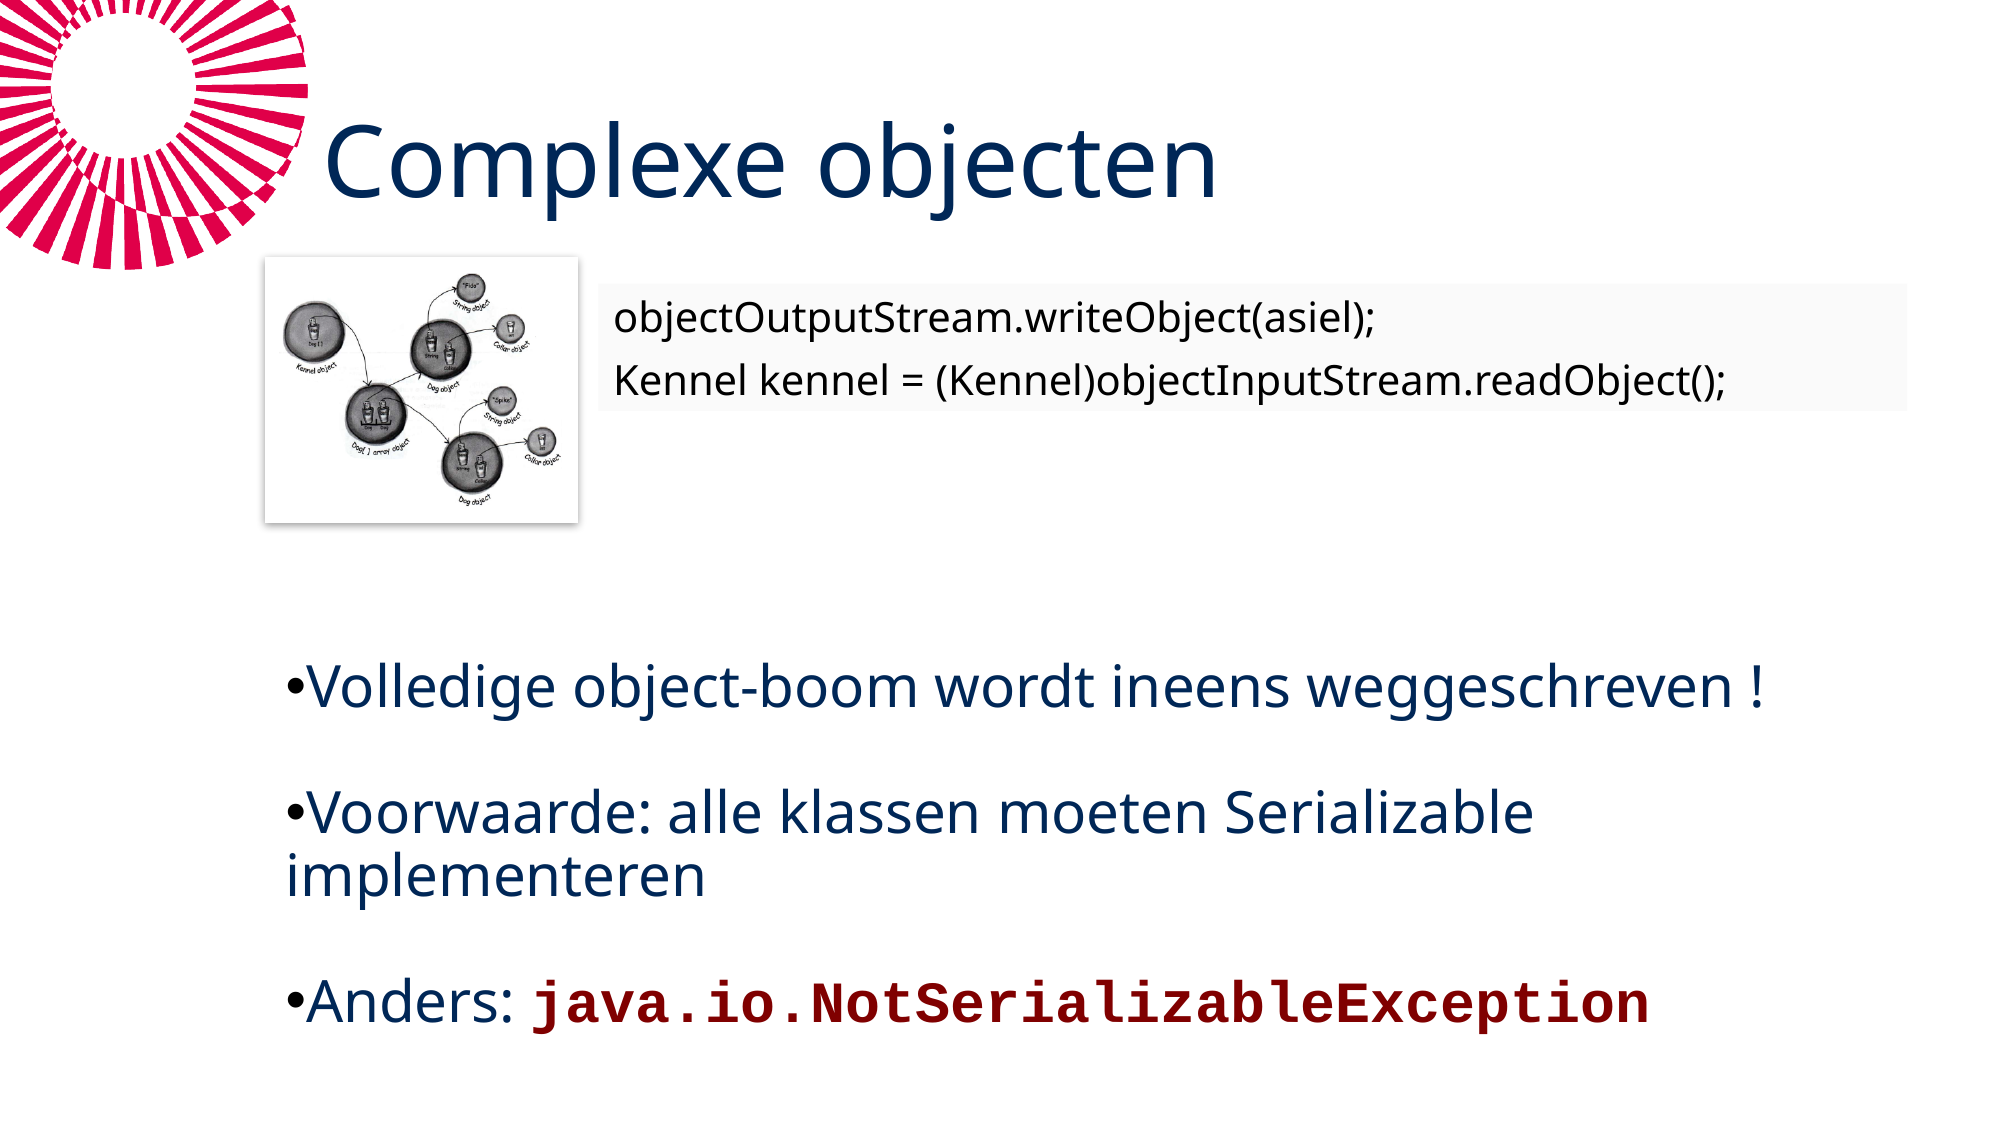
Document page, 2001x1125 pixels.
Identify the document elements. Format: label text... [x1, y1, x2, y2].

picture [0, 0, 308, 270]
text_box Volledige object-boom wordt ineens weggeschreven ! Voorwaarde: alle klassen moeten Serializable implementeren Anders: java.io.NotSerializableException [279, 590, 1940, 953]
picture [279, 271, 563, 509]
title Complexe objecten [307, 59, 1940, 271]
text_box objectOutputStream.writeObject(asiel); Kennel kennel = (Kennel)objectInputStream.readObject(); [598, 283, 1908, 411]
